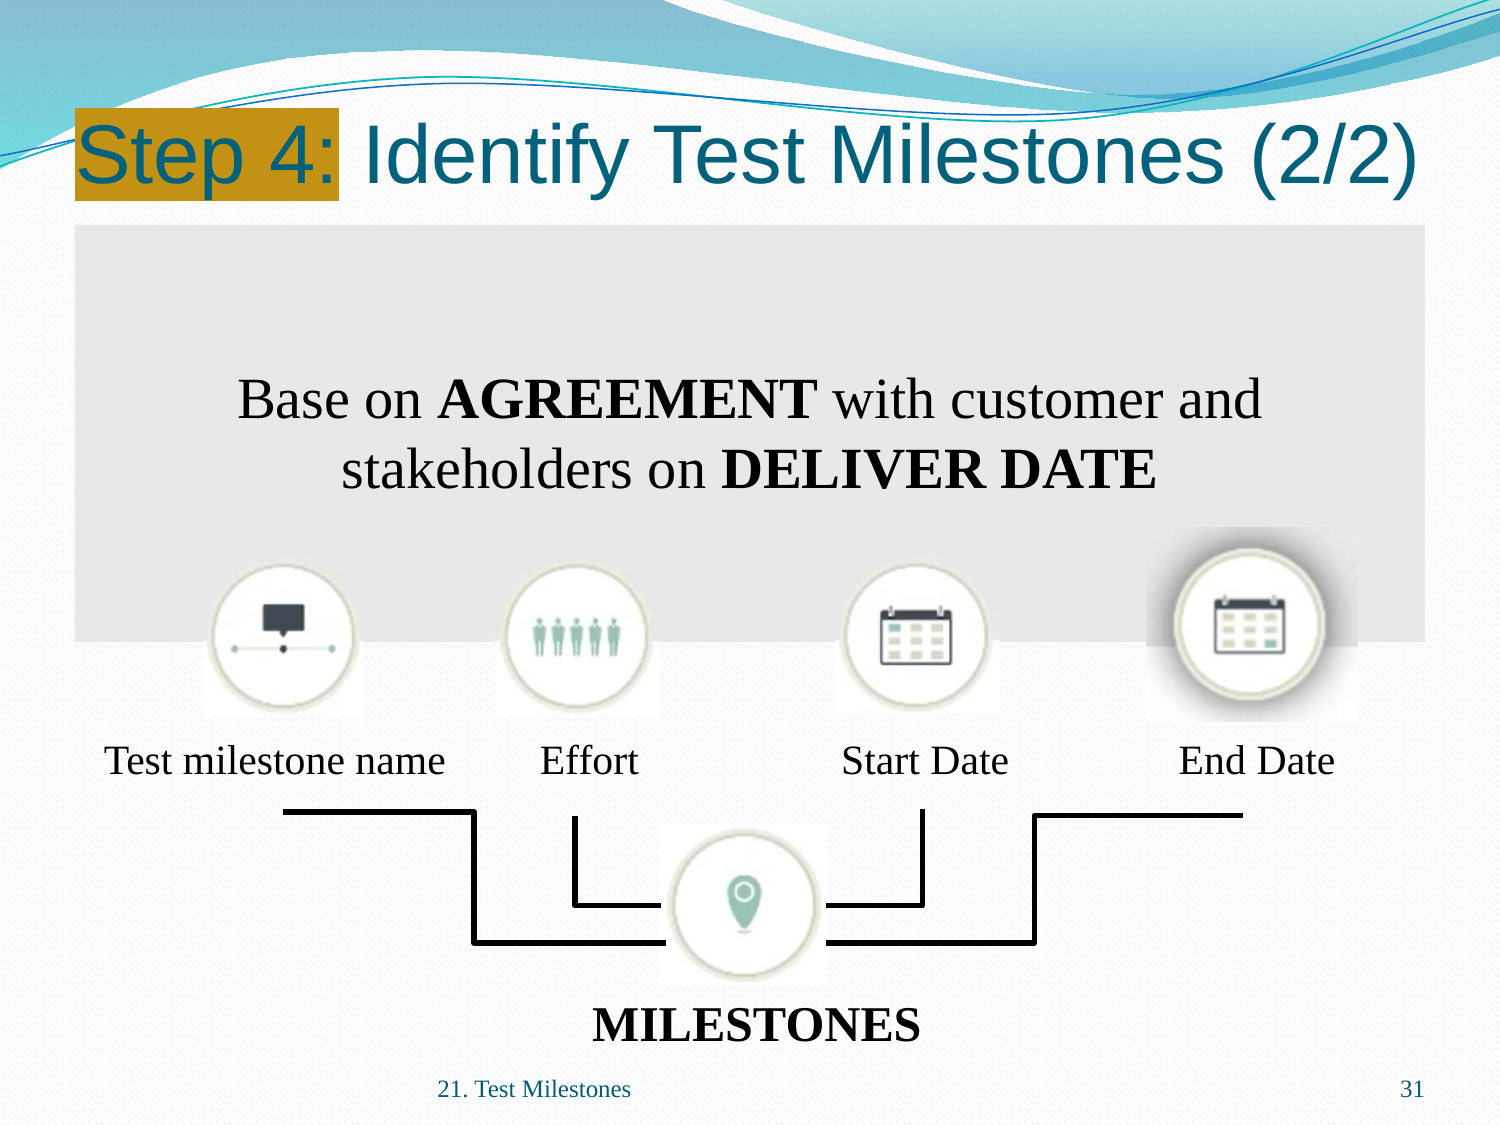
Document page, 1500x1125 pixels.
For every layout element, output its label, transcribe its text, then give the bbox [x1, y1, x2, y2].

text_box Test milestone name [89, 725, 513, 790]
picture [202, 551, 363, 715]
slide_number 31 [1299, 1042, 1425, 1103]
picture [835, 557, 1001, 714]
picture [494, 560, 660, 715]
title Step 4: Identify Test Milestones (2/2) [75, 65, 1425, 200]
text_box End Date [1163, 725, 1400, 790]
picture [1146, 527, 1358, 722]
footer 21. Test Milestones [437, 1042, 988, 1103]
text_box Start Date [826, 725, 1063, 790]
text_box Effort [524, 725, 688, 790]
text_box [825, 815, 1244, 944]
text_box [825, 808, 924, 815]
text_box MILESTONES [577, 984, 938, 1060]
picture [660, 824, 827, 987]
text_box Base on AGREEMENT with customer and stakeholders on DELIVER DATE [73, 223, 1427, 644]
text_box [282, 811, 666, 944]
